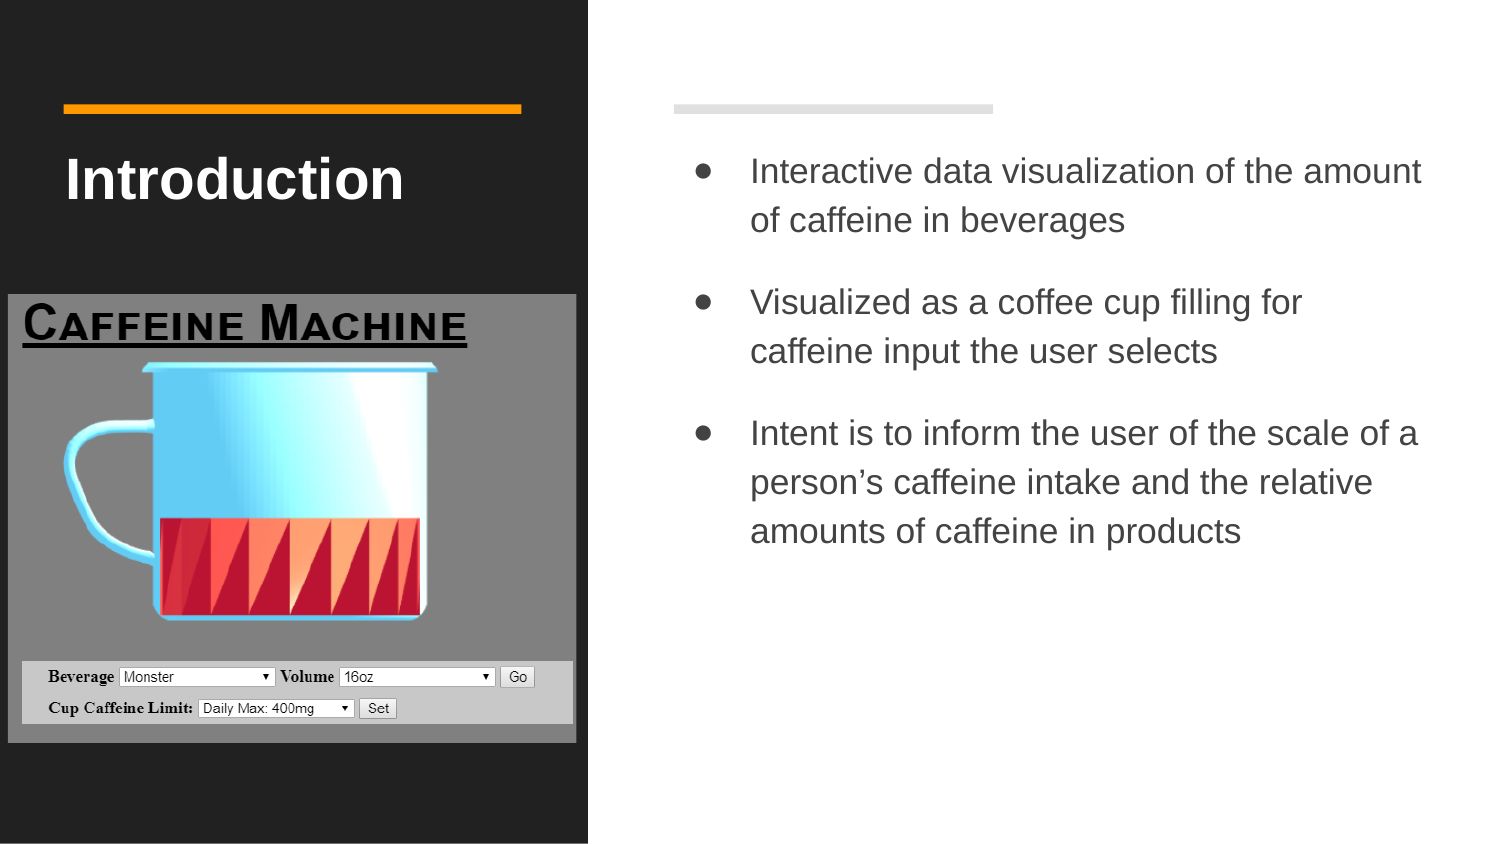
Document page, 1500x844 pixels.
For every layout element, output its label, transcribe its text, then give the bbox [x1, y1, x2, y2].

list Interactive data visualization of the amount of caffeine in beverages Visualized as a coffee cup filling for caffeine input the user selects Intent is to inform the user of the scale of a person’s caffeine intake and the relative amounts of caffeine in products [659, 126, 1444, 752]
title Introduction [50, 126, 521, 292]
picture [7, 293, 577, 743]
